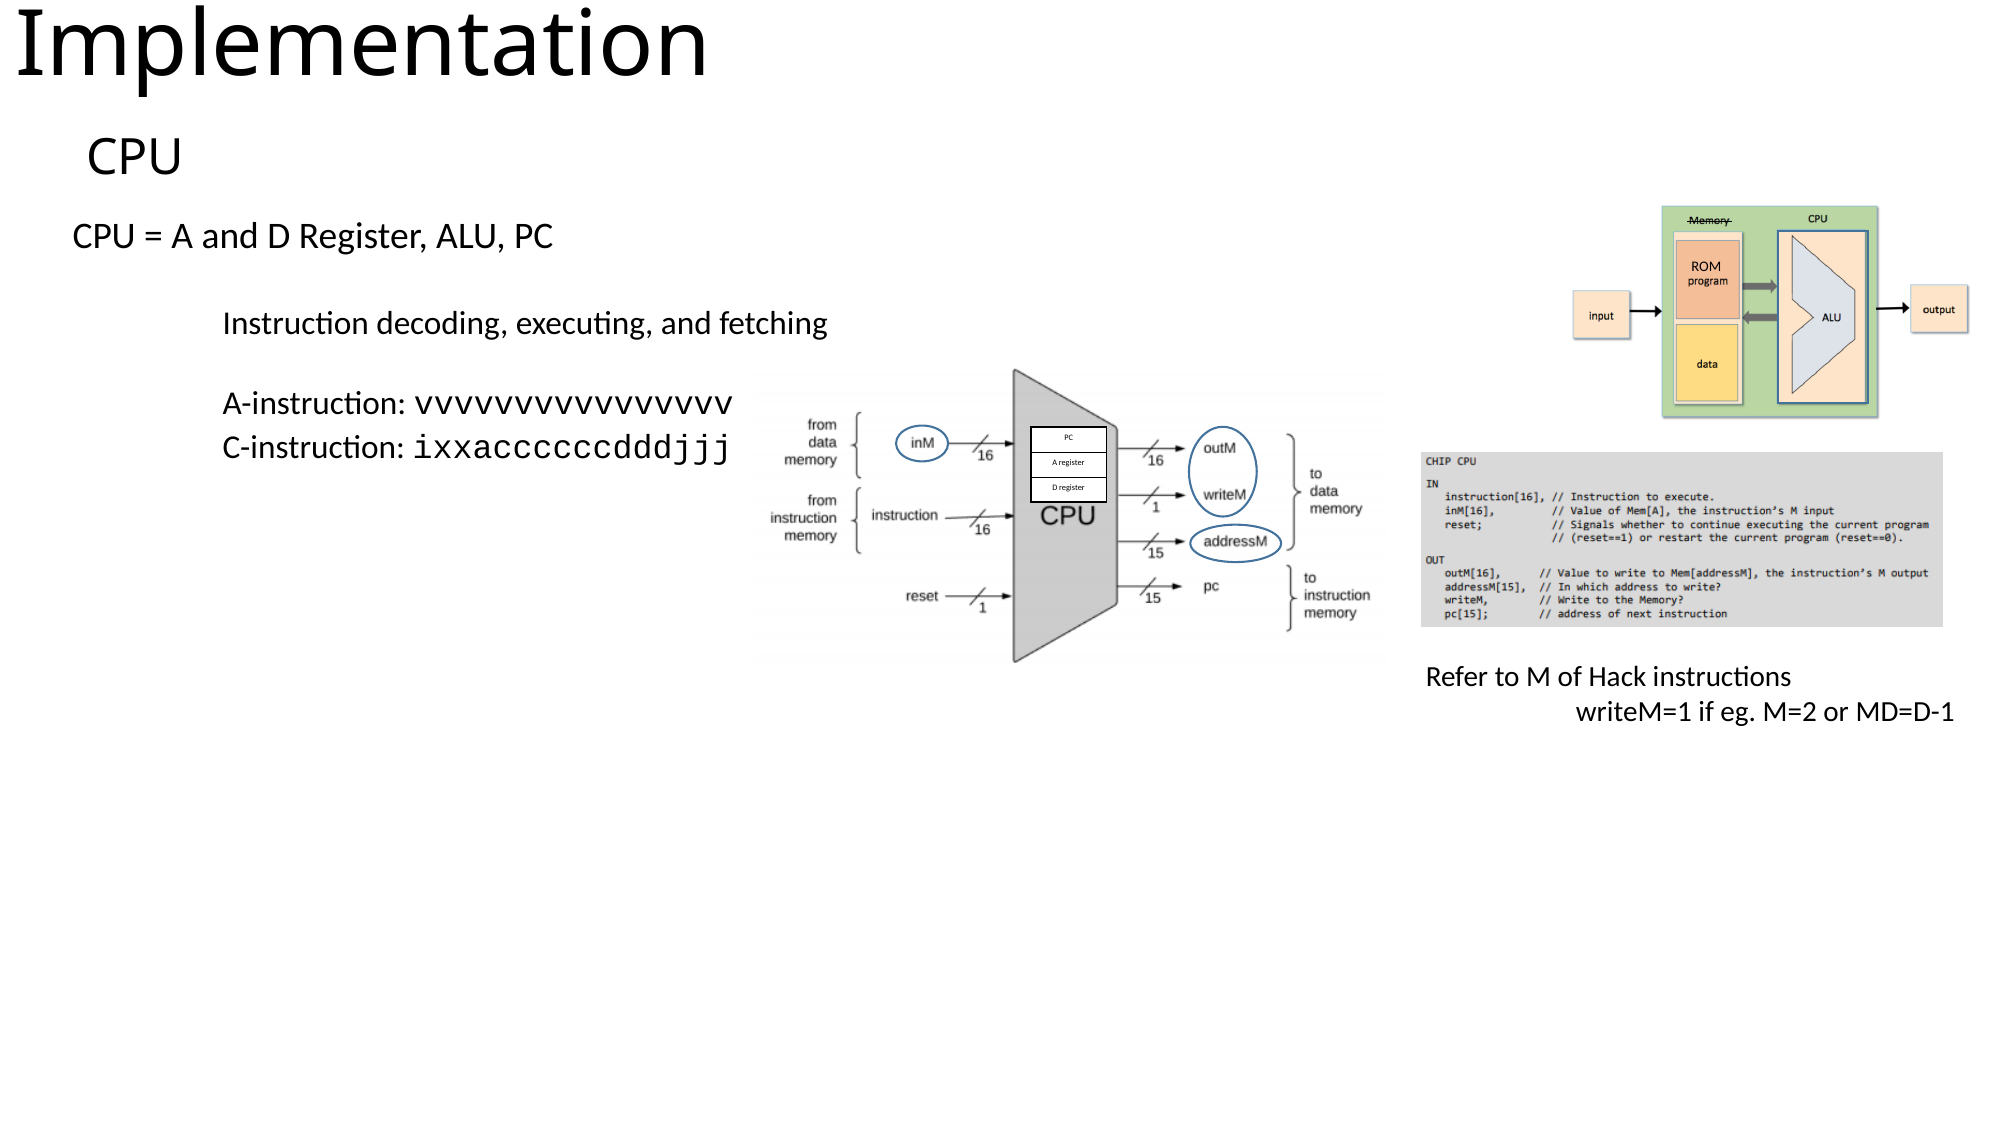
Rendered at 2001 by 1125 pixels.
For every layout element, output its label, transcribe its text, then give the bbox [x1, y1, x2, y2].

title Implementation CPU [0, 0, 2000, 204]
text_box CPU = A and D Register, ALU, PC Instruction decoding, executing, and fetching A-instruction: vvvvvvvvvvvvvvvv C-instruction: ixxaccccccdddjjj [57, 203, 1932, 474]
picture [752, 355, 1388, 673]
picture [1569, 202, 1973, 429]
picture [1421, 452, 1943, 627]
